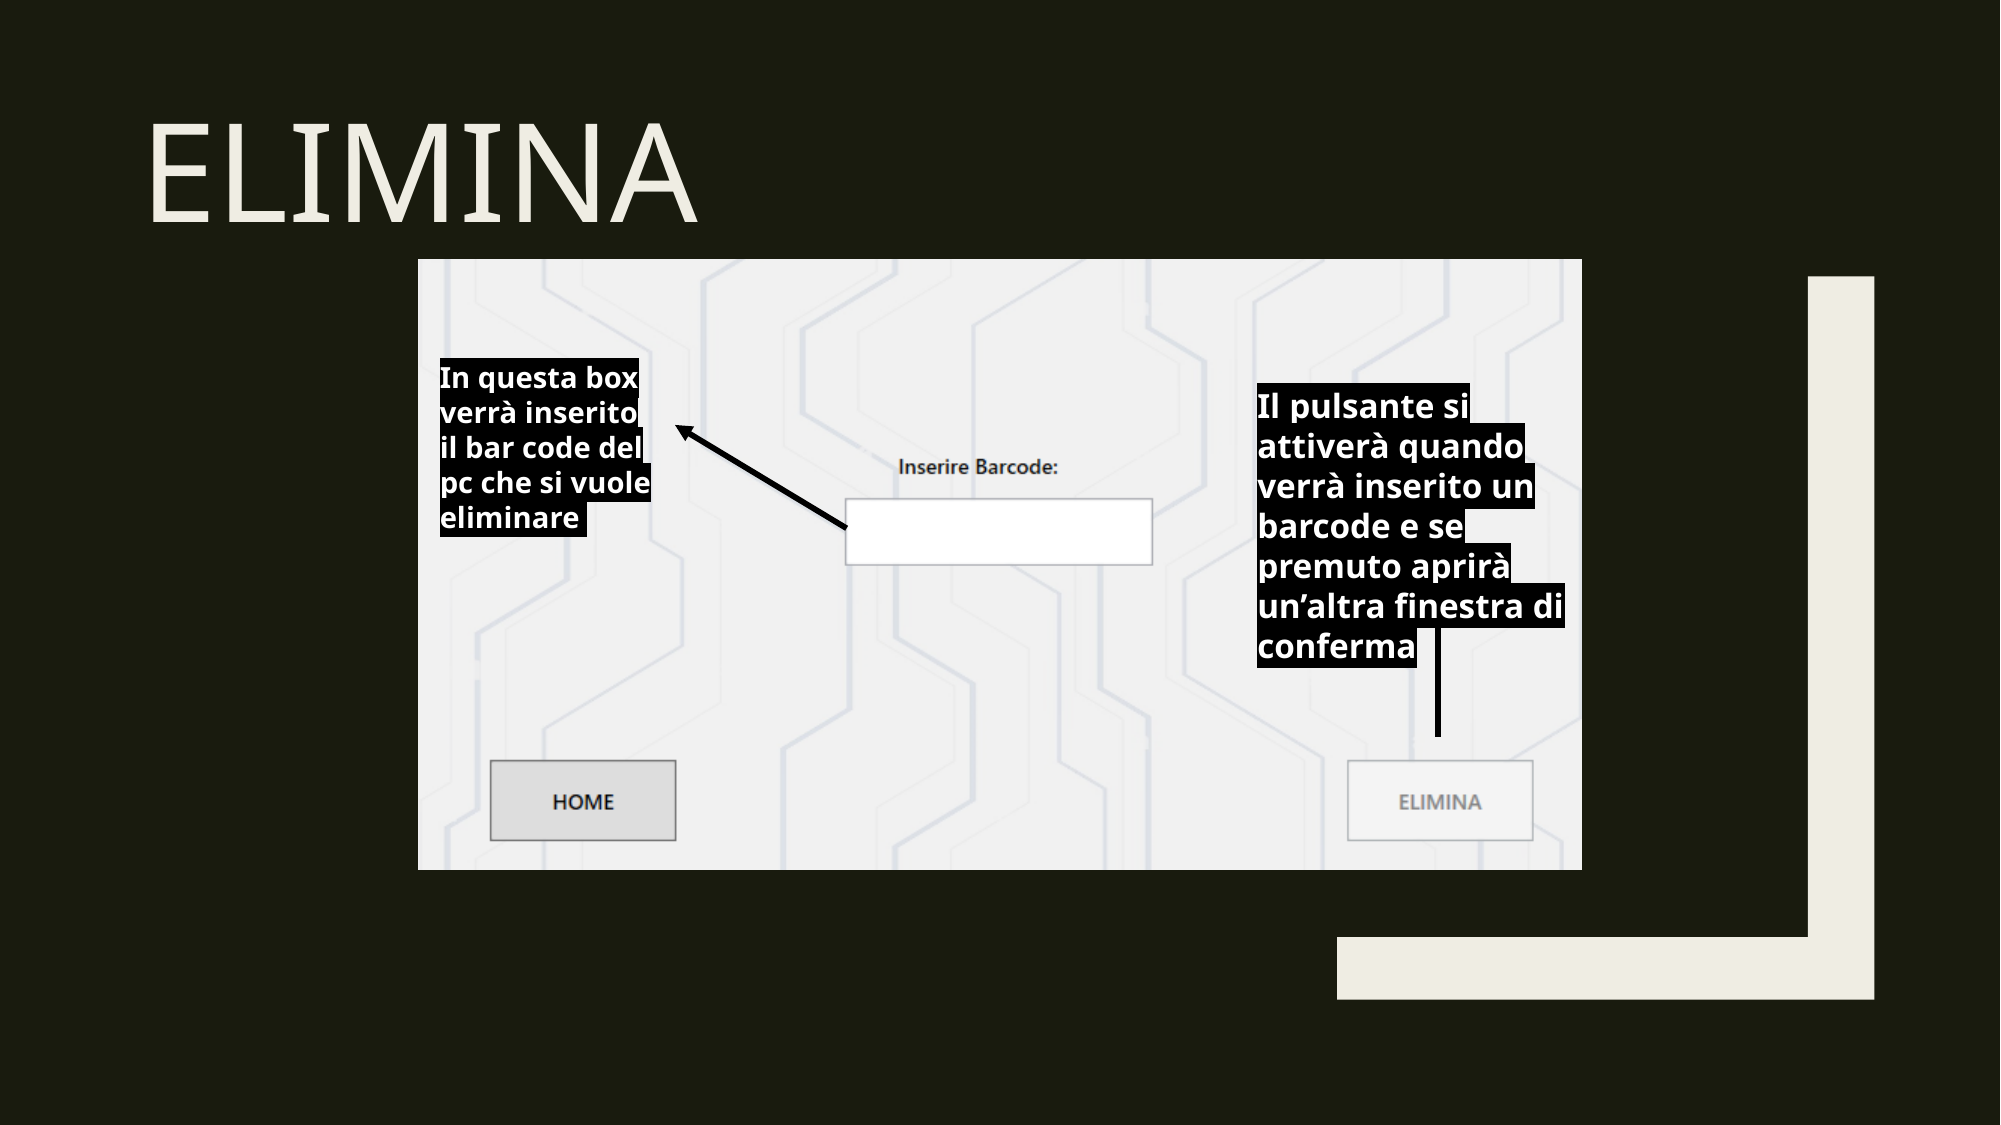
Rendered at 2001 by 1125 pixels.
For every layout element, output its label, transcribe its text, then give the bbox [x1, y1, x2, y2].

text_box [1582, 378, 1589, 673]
title elimina [125, 72, 1703, 260]
picture [418, 259, 1582, 870]
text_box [674, 424, 847, 529]
